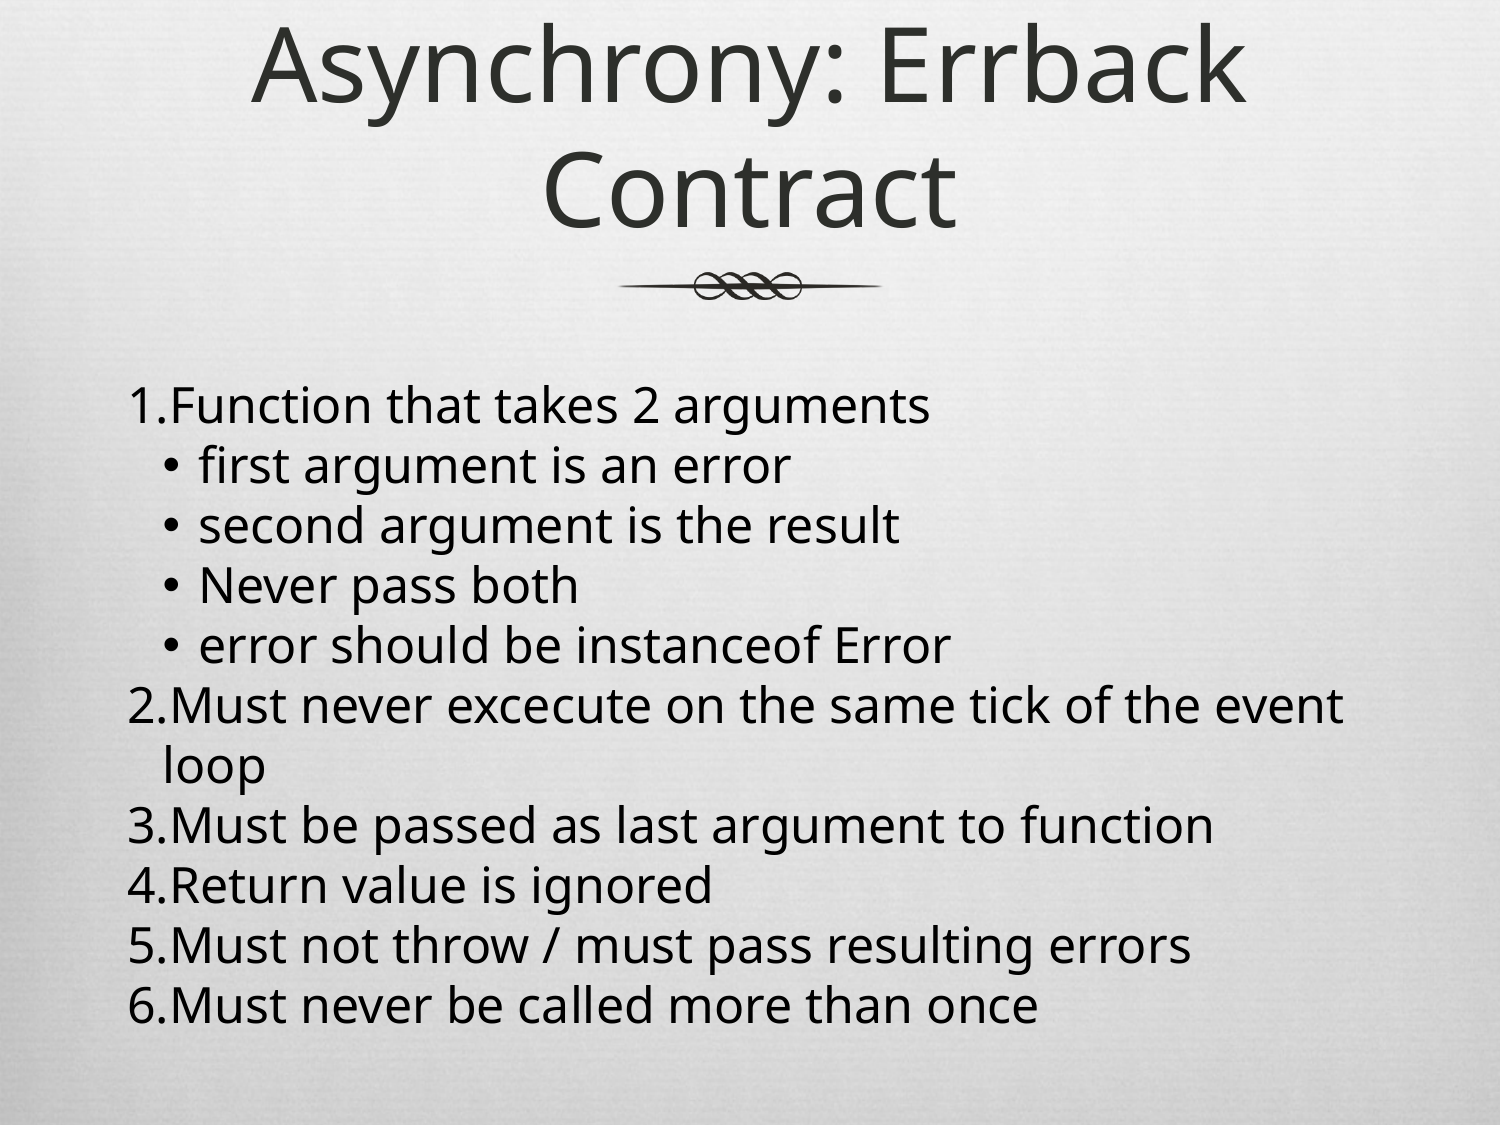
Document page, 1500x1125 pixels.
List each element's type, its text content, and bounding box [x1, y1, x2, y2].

text_box Function that takes 2 arguments first argument is an error second argument is the result Never pass both error should be instanceof Error Must never excecute on the same tick of the event loop Must be passed as last argument to function Return value is ignored Must not throw / must pass resulting errors Must never be called more than once [112, 366, 1388, 982]
text_box Asynchrony: Errback Contract [112, 11, 1388, 236]
picture [0, 0, 1500, 1125]
